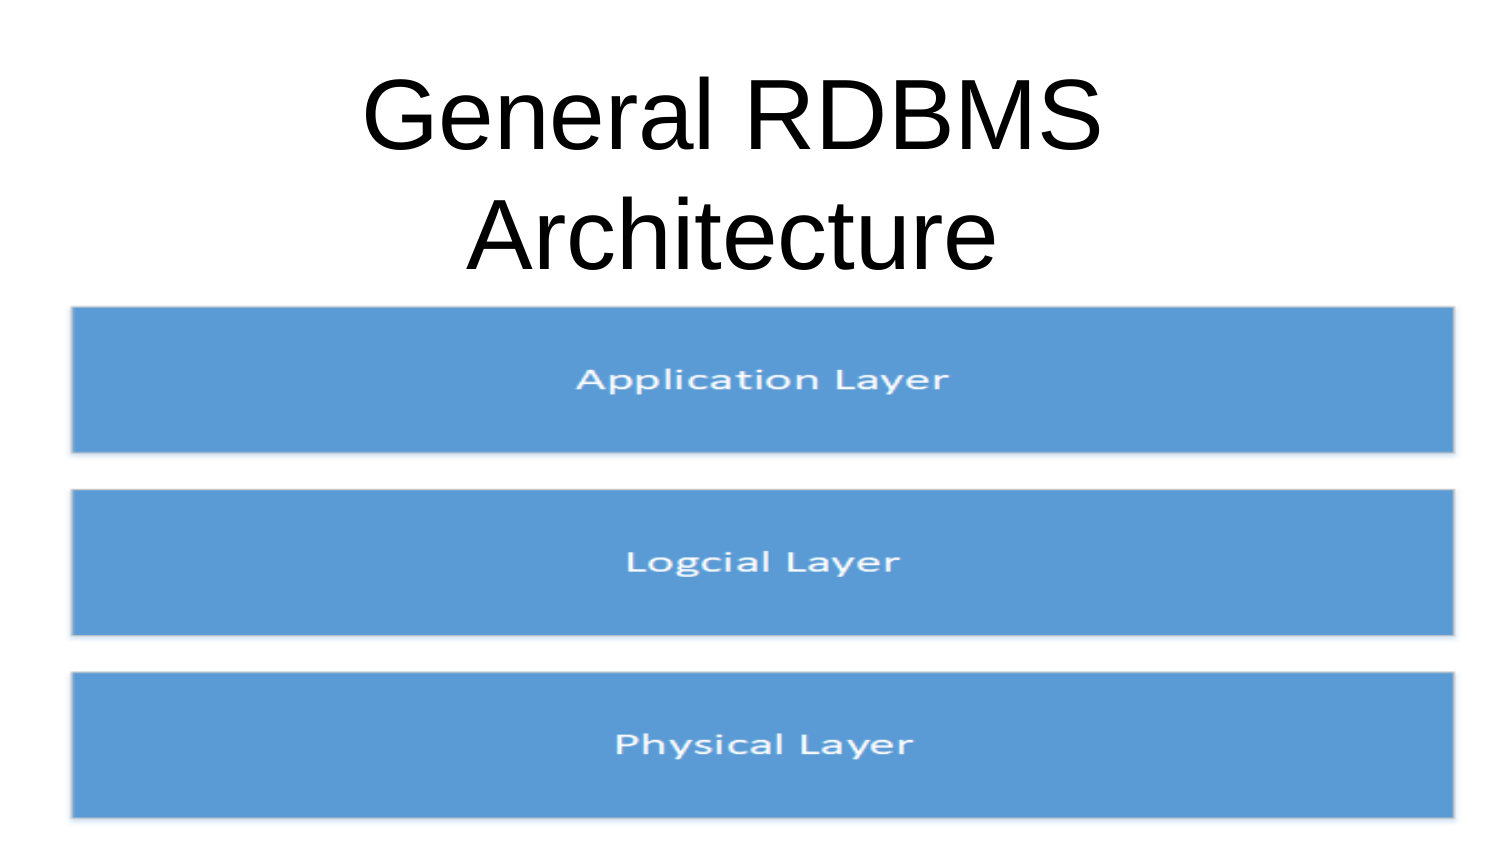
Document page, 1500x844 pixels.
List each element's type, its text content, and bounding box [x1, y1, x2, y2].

text_box General RDBMS Architecture [320, 25, 1147, 302]
picture [61, 304, 1467, 828]
